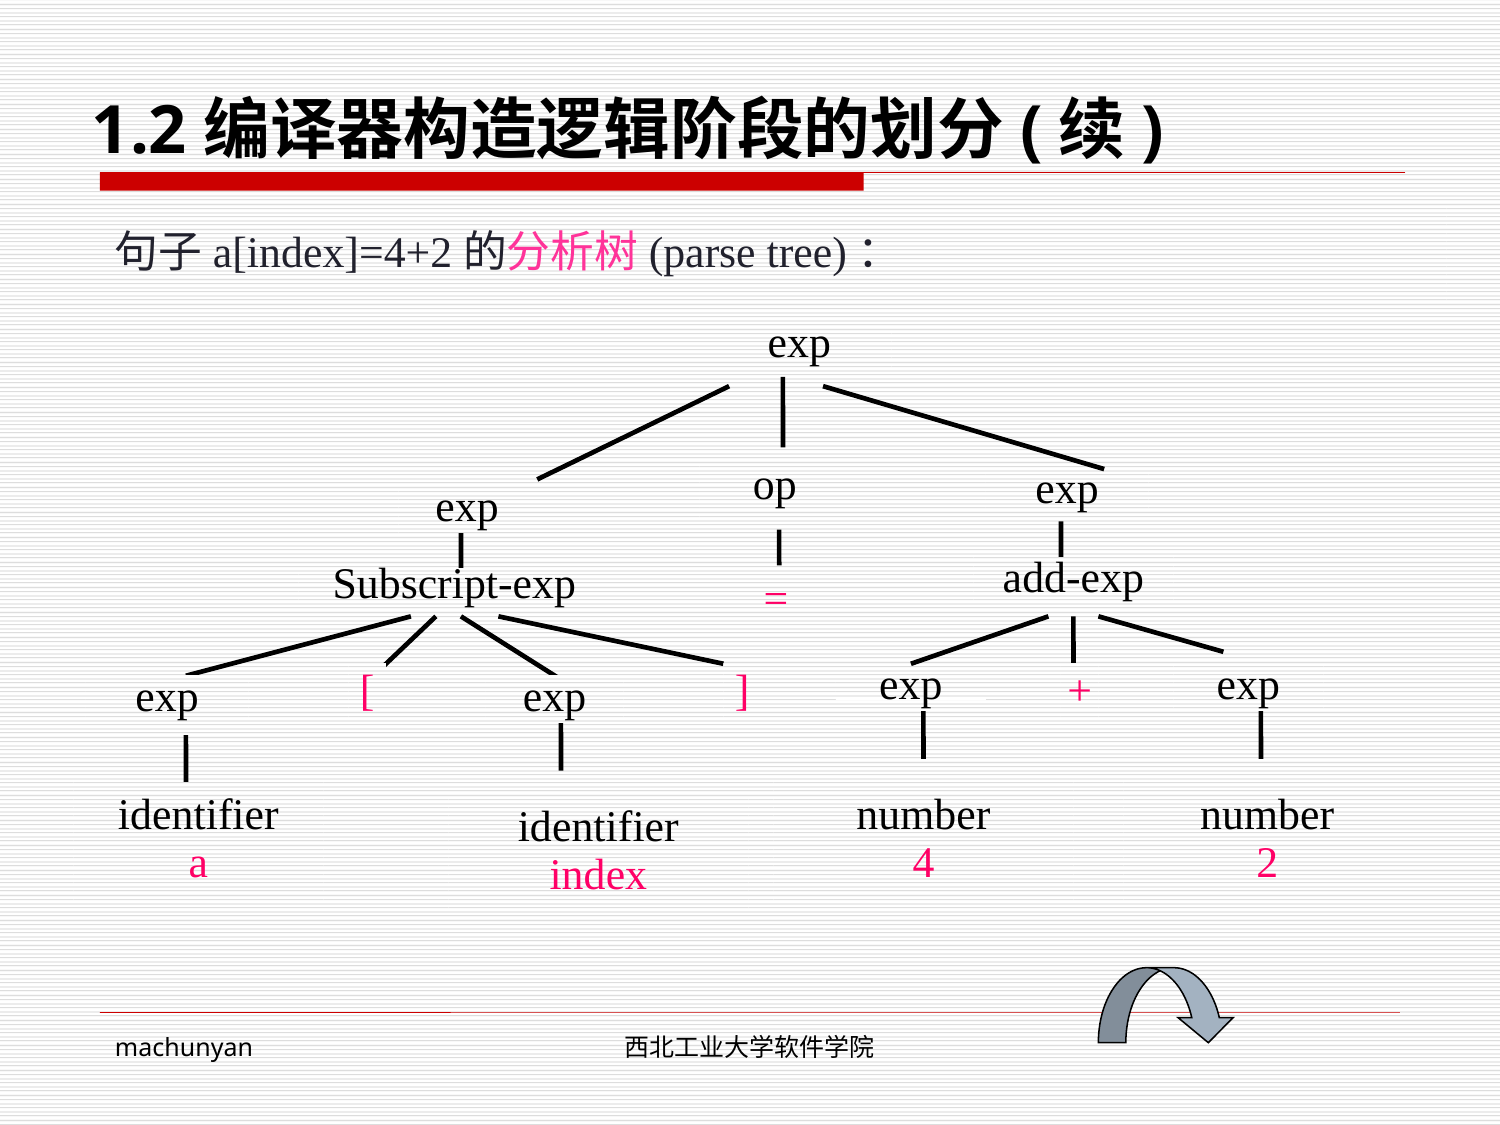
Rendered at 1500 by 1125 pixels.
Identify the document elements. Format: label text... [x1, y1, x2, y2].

text_box + [1060, 672, 1099, 724]
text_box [910, 556, 1224, 664]
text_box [835, 675, 987, 760]
text_box identifier index [448, 794, 749, 914]
footer 西北工业大学软件学院 [512, 1024, 988, 1103]
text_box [485, 675, 624, 771]
picture [0, 0, 1500, 1125]
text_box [699, 488, 851, 566]
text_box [85, 675, 249, 783]
text_box ] [723, 663, 761, 724]
text_box [1098, 967, 1234, 1043]
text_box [1173, 663, 1324, 760]
text_box number 2 [1123, 782, 1411, 902]
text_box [398, 485, 537, 567]
text_box [ [348, 697, 386, 724]
text_box = [727, 590, 826, 614]
text_box number 4 [773, 782, 1074, 902]
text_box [536, 325, 1105, 480]
slide_number machunyan [99, 1024, 426, 1103]
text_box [985, 473, 1149, 555]
text_box 句子a[index]=4+2的分析树(parse tree)： [100, 207, 1447, 303]
text_box identifier a [73, 782, 324, 902]
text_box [185, 568, 724, 688]
text_box 1.2编译器构造逻辑阶段的划分(续) [76, 82, 1296, 175]
slide_number [1074, 1024, 1401, 1103]
